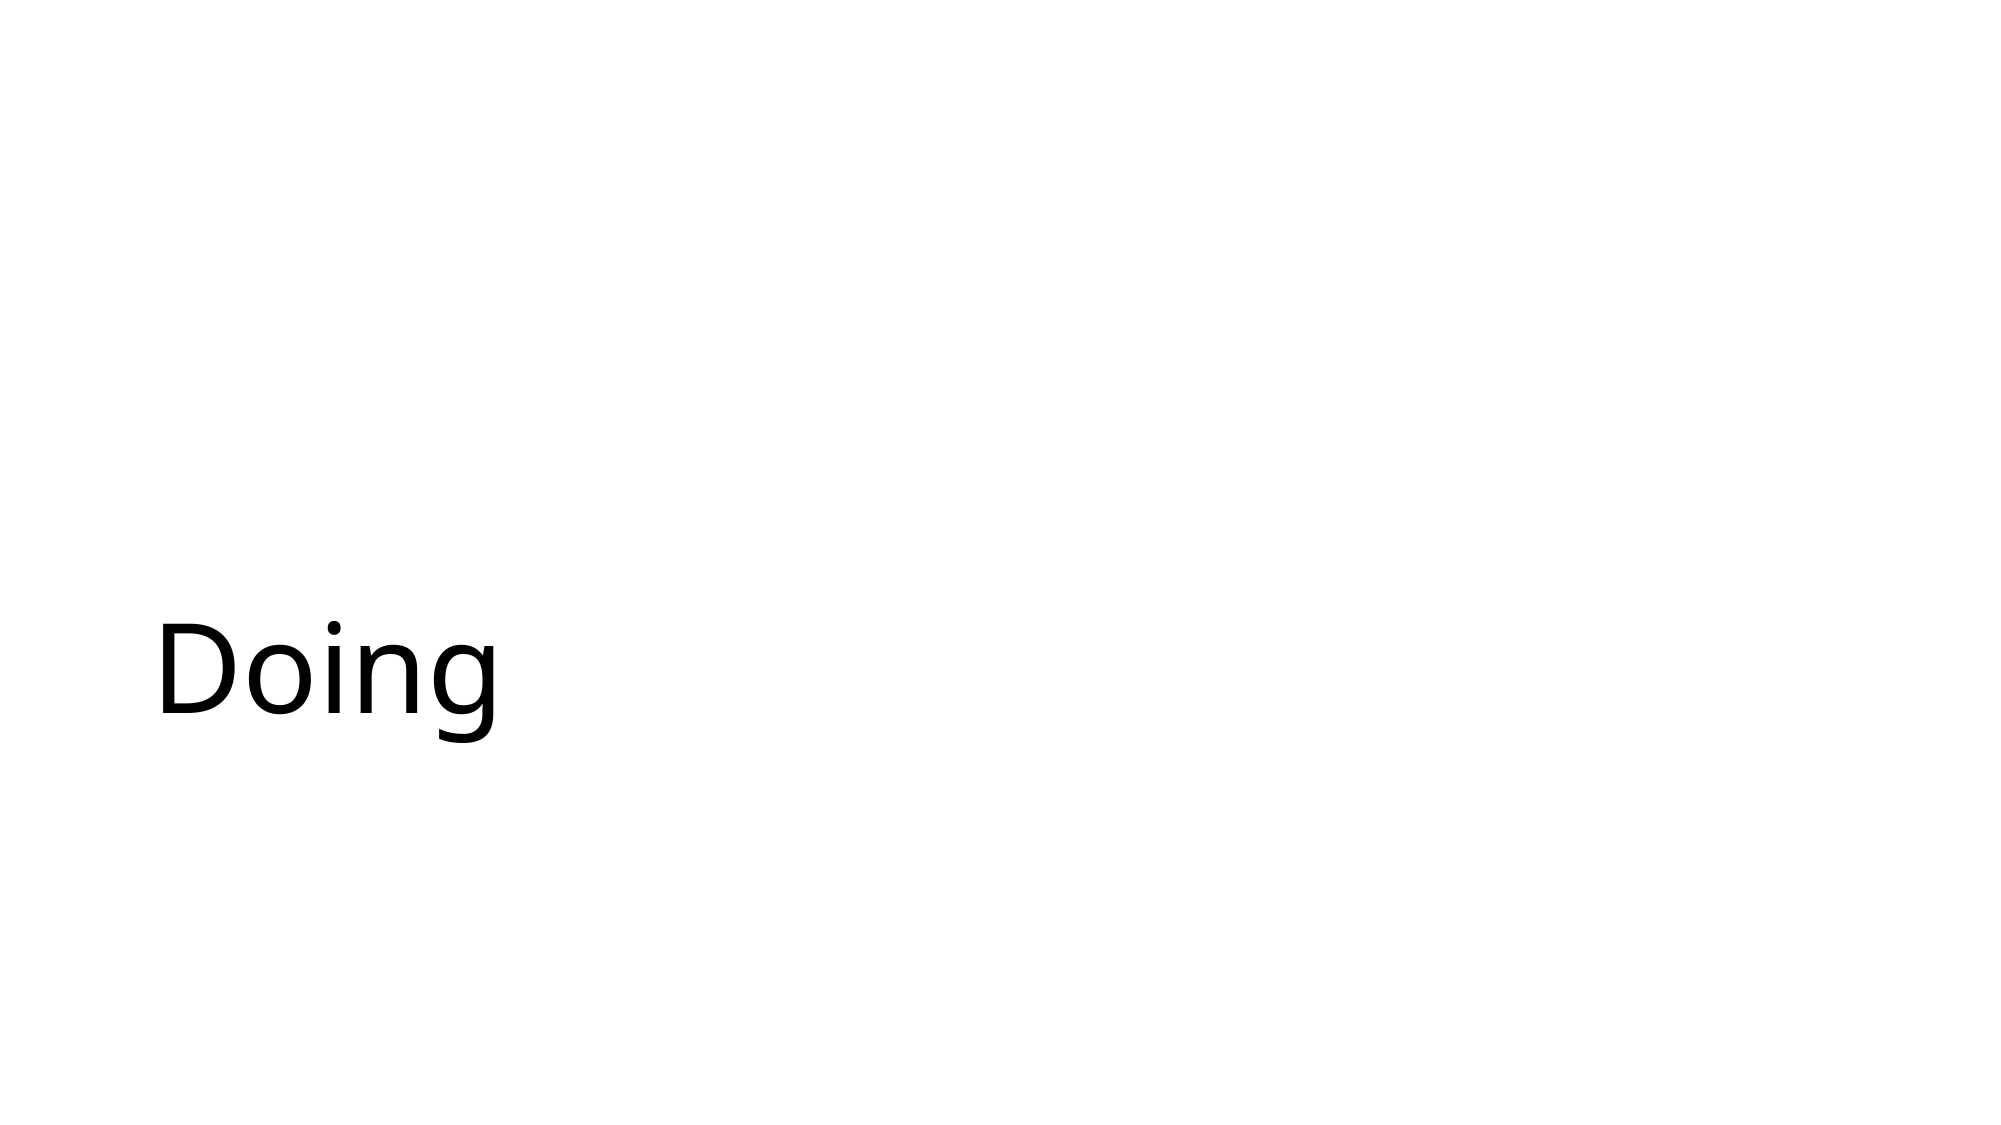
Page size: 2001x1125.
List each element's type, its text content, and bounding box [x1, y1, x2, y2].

title Doing [136, 280, 1862, 749]
